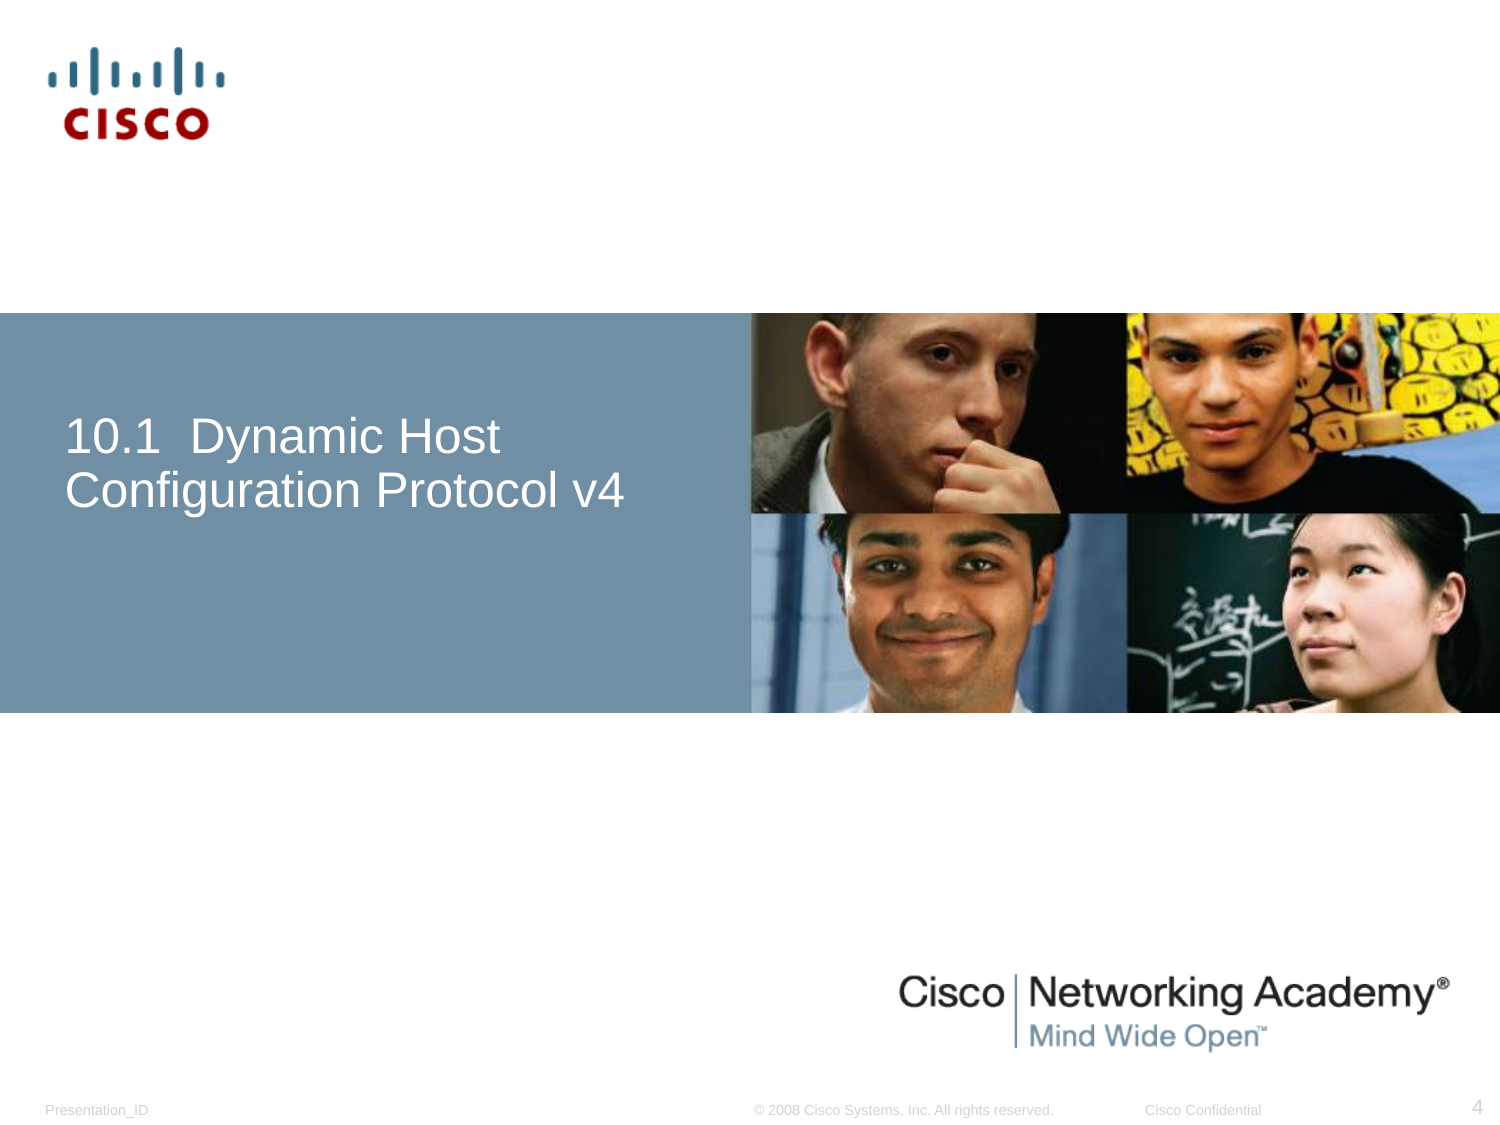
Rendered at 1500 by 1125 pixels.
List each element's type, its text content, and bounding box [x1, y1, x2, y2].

picture [0, 313, 1500, 713]
title 10.1 Dynamic Host Configuration Protocol v4 [50, 409, 684, 653]
picture [899, 974, 1450, 1053]
picture [40, 19, 233, 168]
